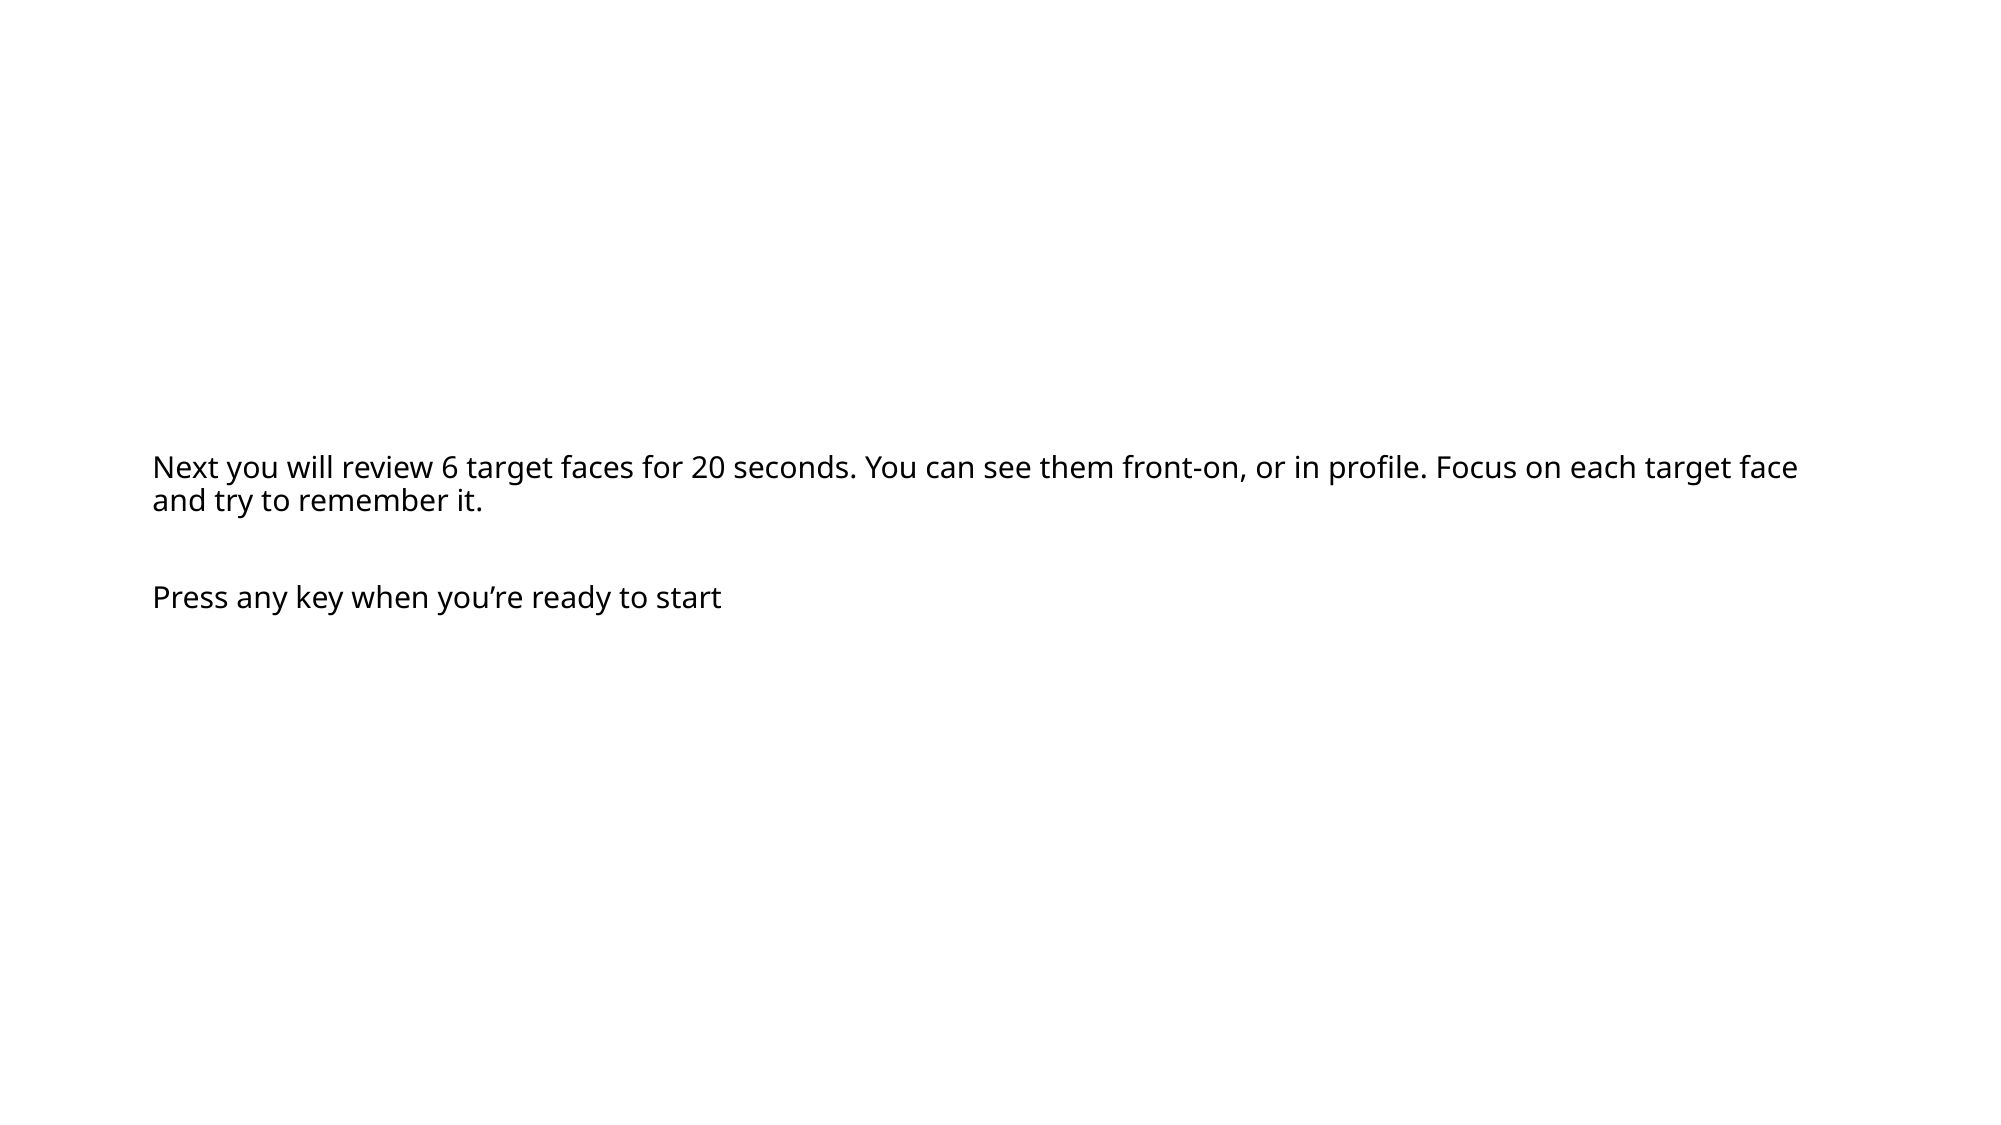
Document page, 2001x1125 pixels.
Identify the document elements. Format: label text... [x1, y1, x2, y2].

title Next you will review 6 target faces for 20 seconds. You can see them front-on, or in profile. Focus on each target face and try to remember it. Press any key when you’re ready to start [137, 443, 1863, 661]
